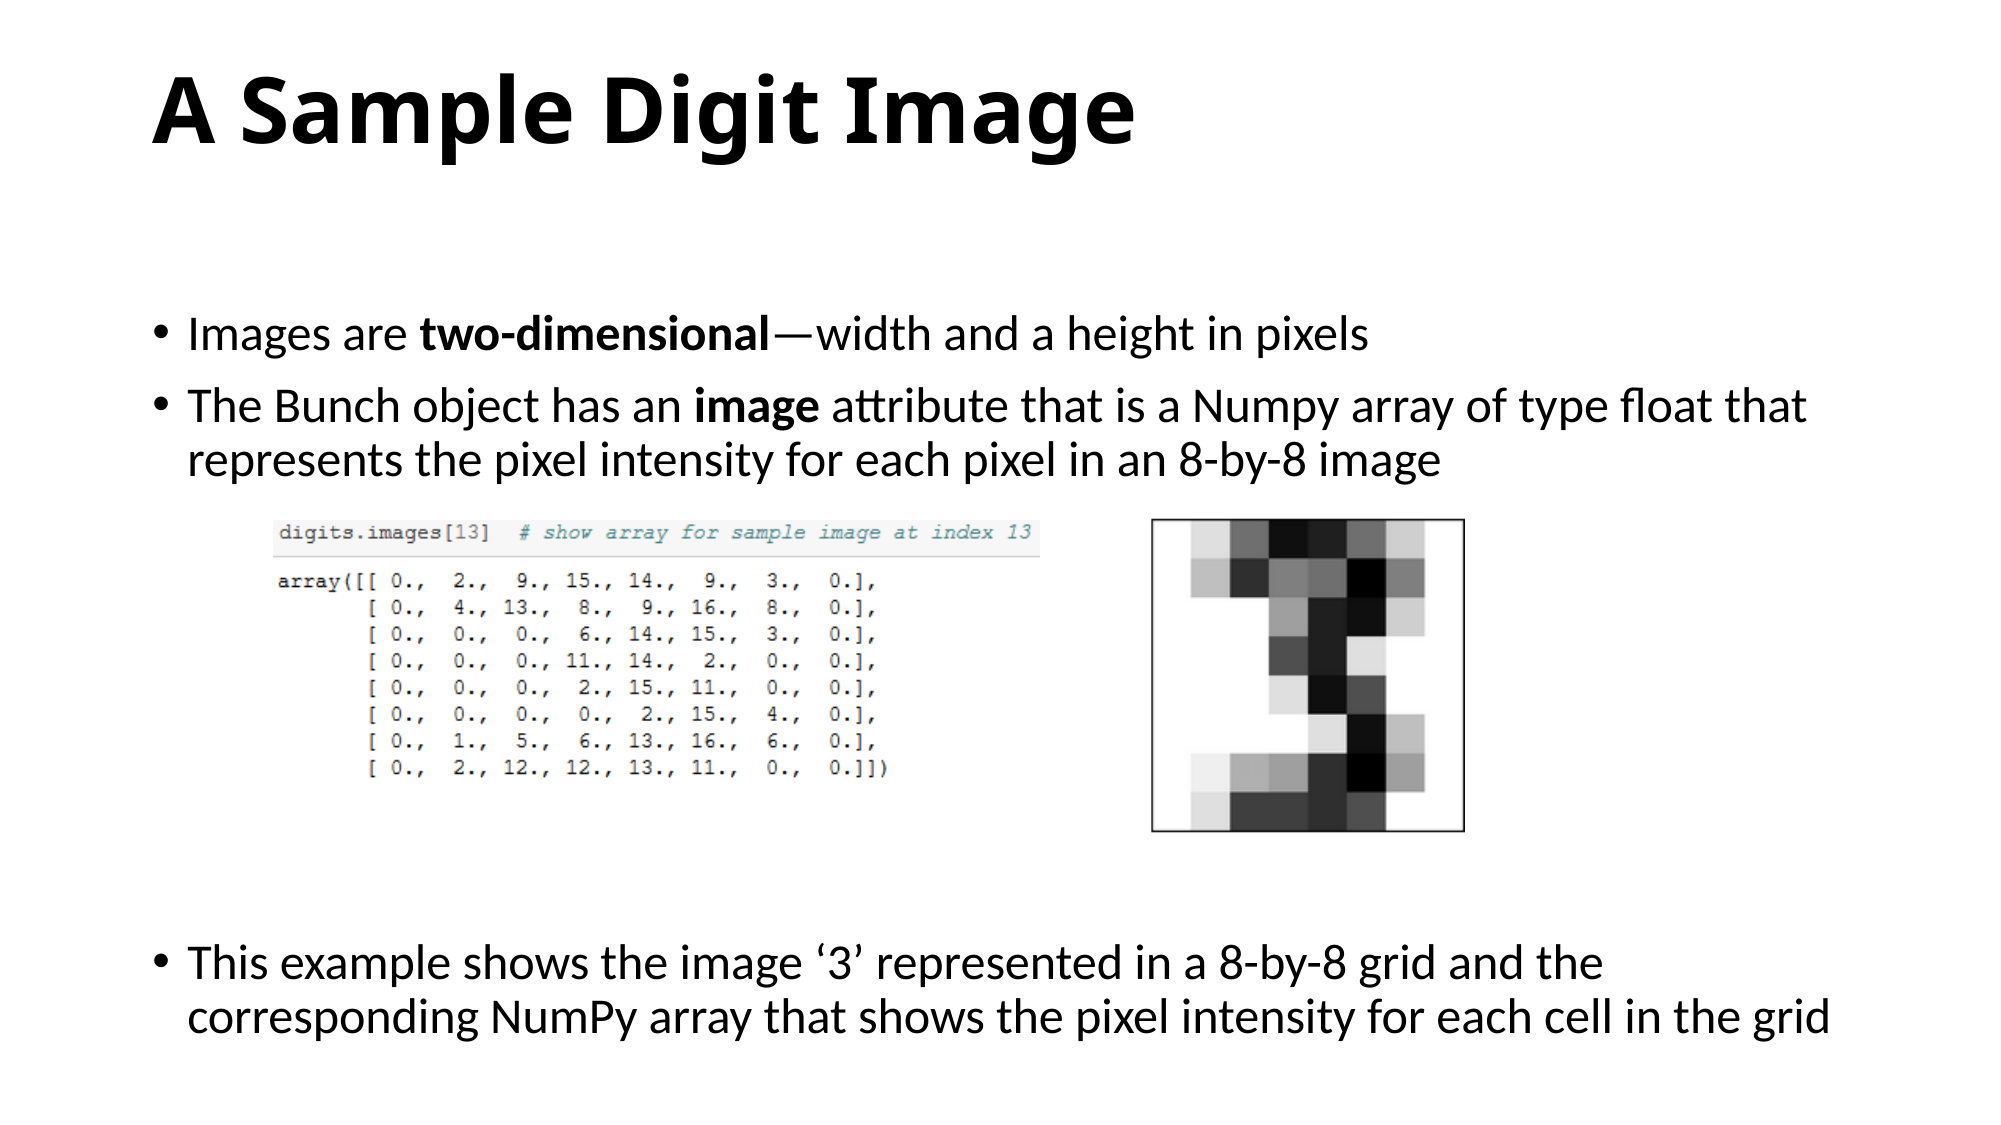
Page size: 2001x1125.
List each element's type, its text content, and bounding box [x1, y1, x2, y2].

picture [1150, 516, 1465, 835]
picture [273, 520, 1040, 787]
title A Sample Digit Image [137, 59, 1863, 278]
list Images are two-dimensional—width and a height in pixels The Bunch object has an image attribute that is a Numpy array of type float that represents the pixel intensity for each pixel in an 8-by-8 image This example shows the image ‘3’ represented in a 8-by-8 grid and the corresponding NumPy array that shows the pixel intensity for each cell in the grid [137, 299, 1863, 1089]
